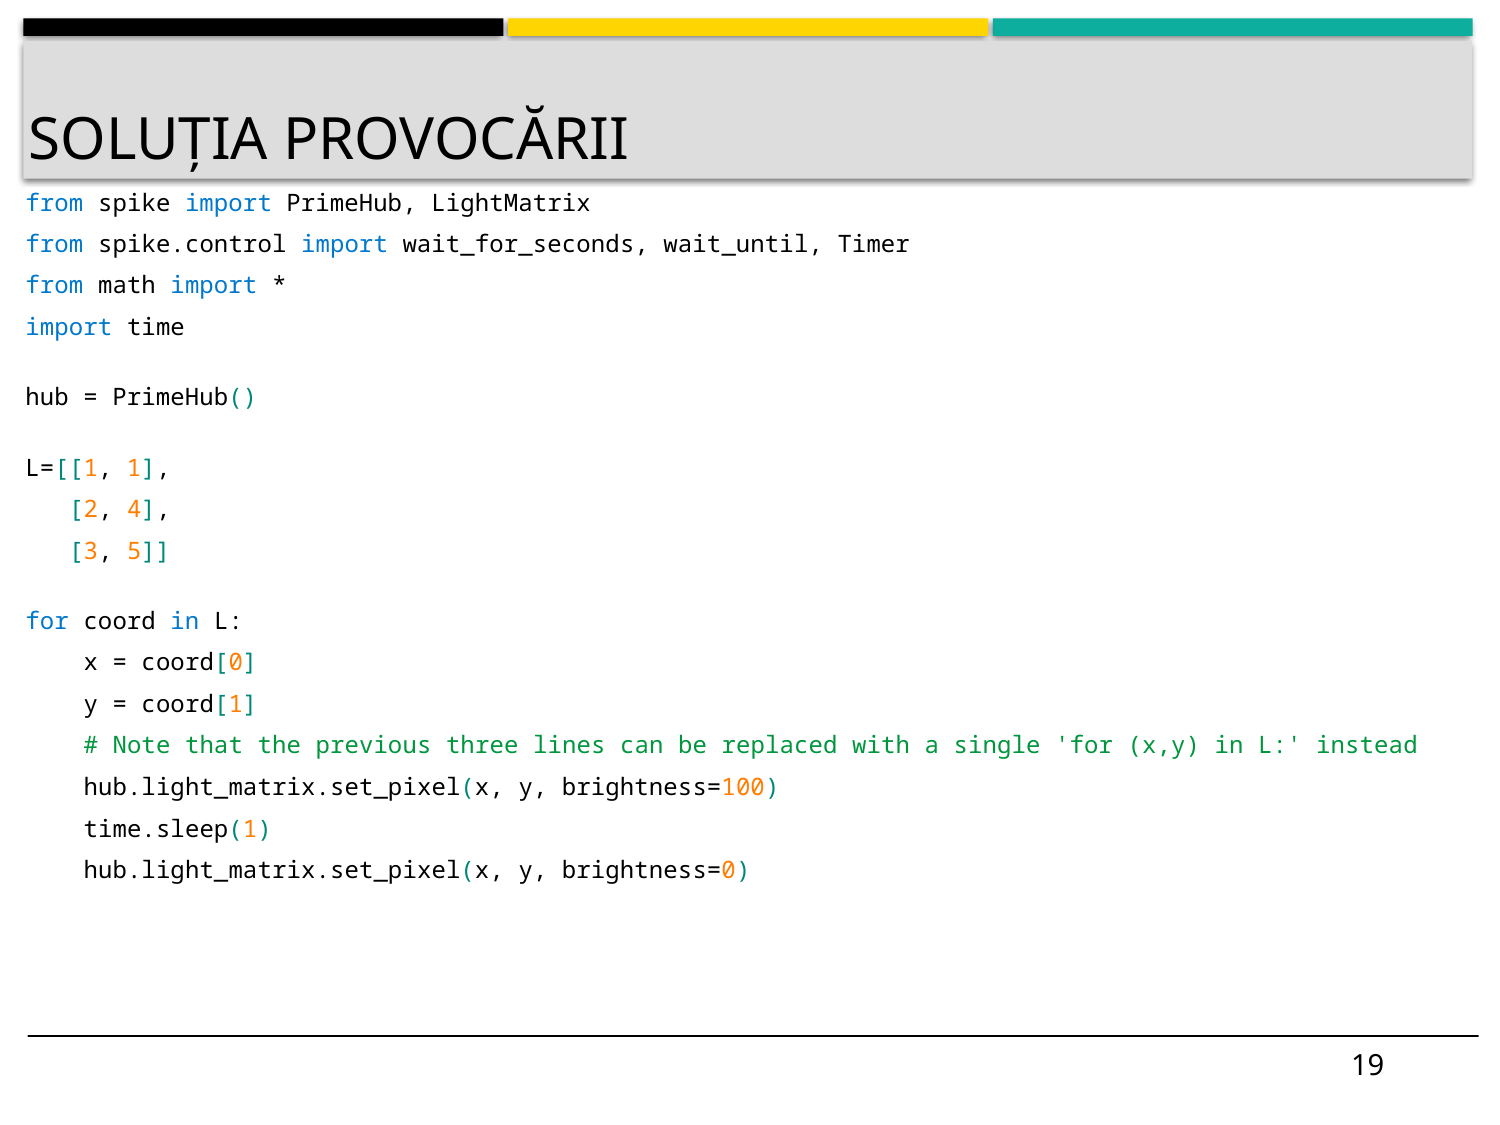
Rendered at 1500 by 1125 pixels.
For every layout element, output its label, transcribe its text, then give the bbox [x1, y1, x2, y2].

title Soluția provocării [28, 48, 1464, 172]
slide_number 19 [1351, 1036, 1478, 1097]
list from spike import PrimeHub, LightMatrix from spike.control import wait_for_seconds, wait_until, Timer from math import * import time hub = PrimeHub() L=[[1, 1], [2, 4], [3, 5]] for coord in L: x = coord[0] y = coord[1] # Note that the previous three lines can be replaced with a single 'for (x,y) in L:' instead hub.light_matrix.set_pixel(x, y, brightness=100) time.sleep(1) hub.light_matrix.set_pixel(x, y, brightness=0) [25, 187, 1475, 1021]
